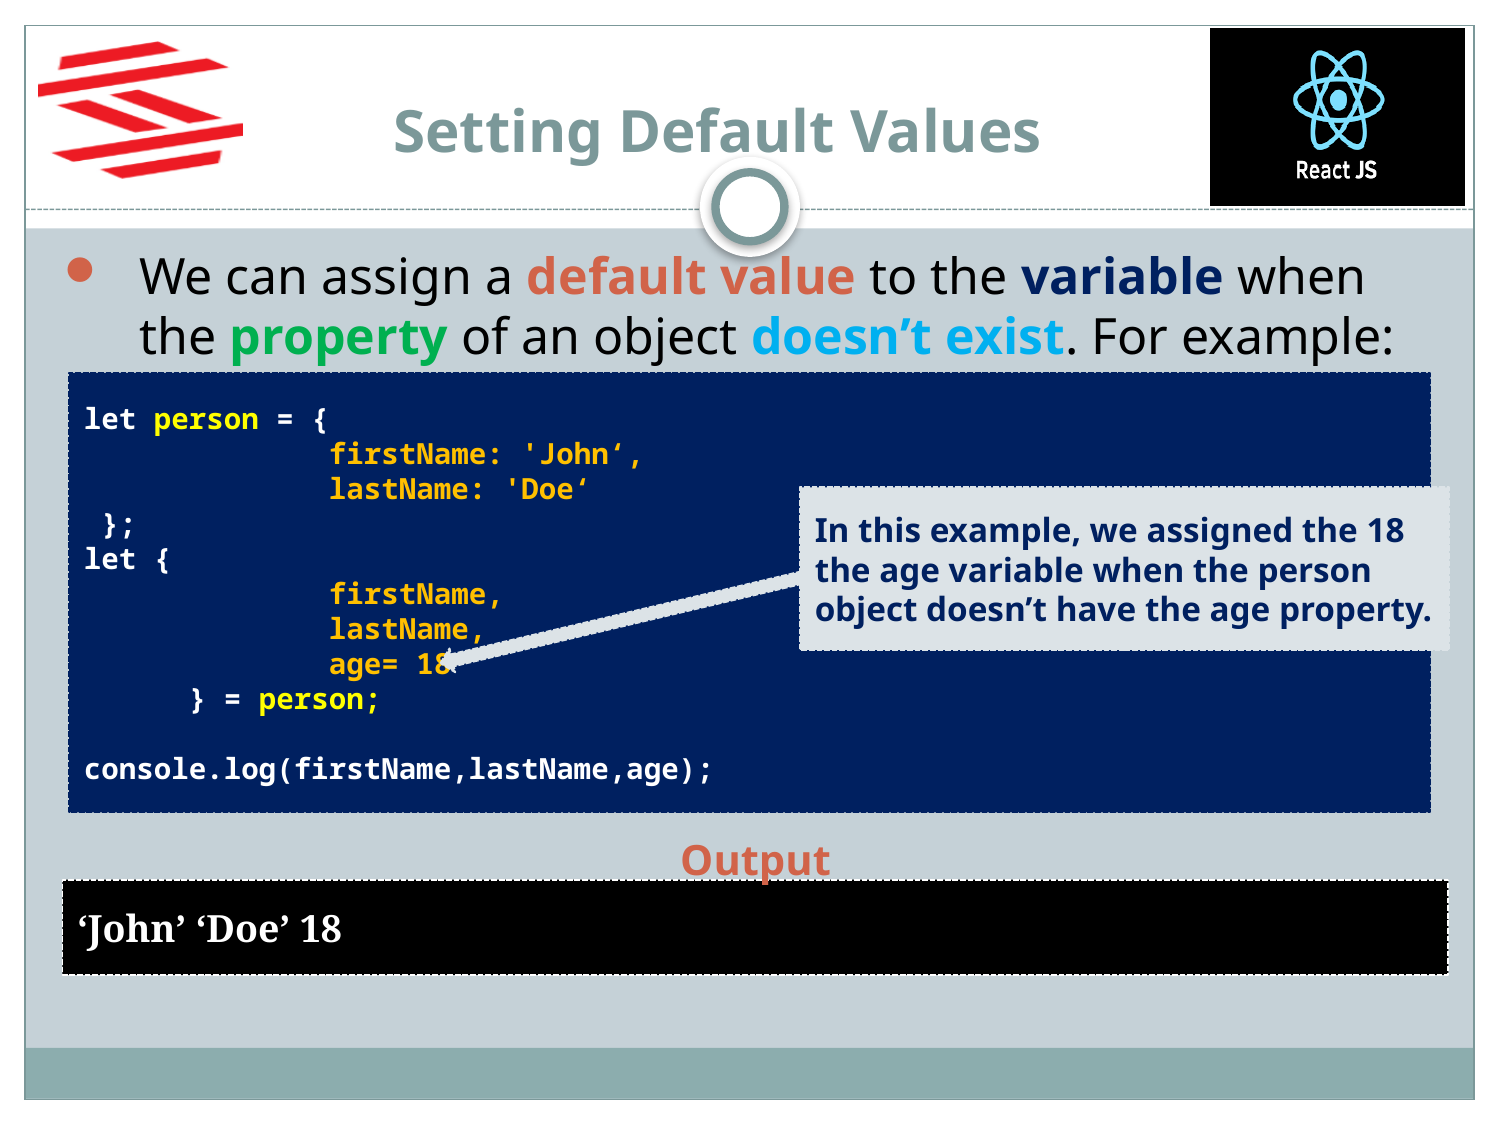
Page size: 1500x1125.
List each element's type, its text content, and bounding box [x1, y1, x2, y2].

text_box let person = { firstName: 'John‘, lastName: 'Doe‘ }; let { firstName, lastName, age= 18 } = person; console.log(firstName,lastName,age); [68, 372, 1431, 813]
text_box Output [665, 825, 846, 891]
list We can assign a default value to the variable when the property of an object doesn’t exist. For example: [49, 237, 1445, 1034]
picture [37, 40, 243, 185]
title Setting Default Values [248, 46, 1203, 172]
text_box ‘John’ ‘Doe’ 18 [62, 879, 1449, 976]
text_box In this example, we assigned the 18 the age variable when the person object doesn’t have the age property. [799, 486, 1450, 651]
title Setting Default Values [17, 46, 31, 172]
picture [1210, 28, 1466, 206]
text_box [439, 567, 818, 674]
